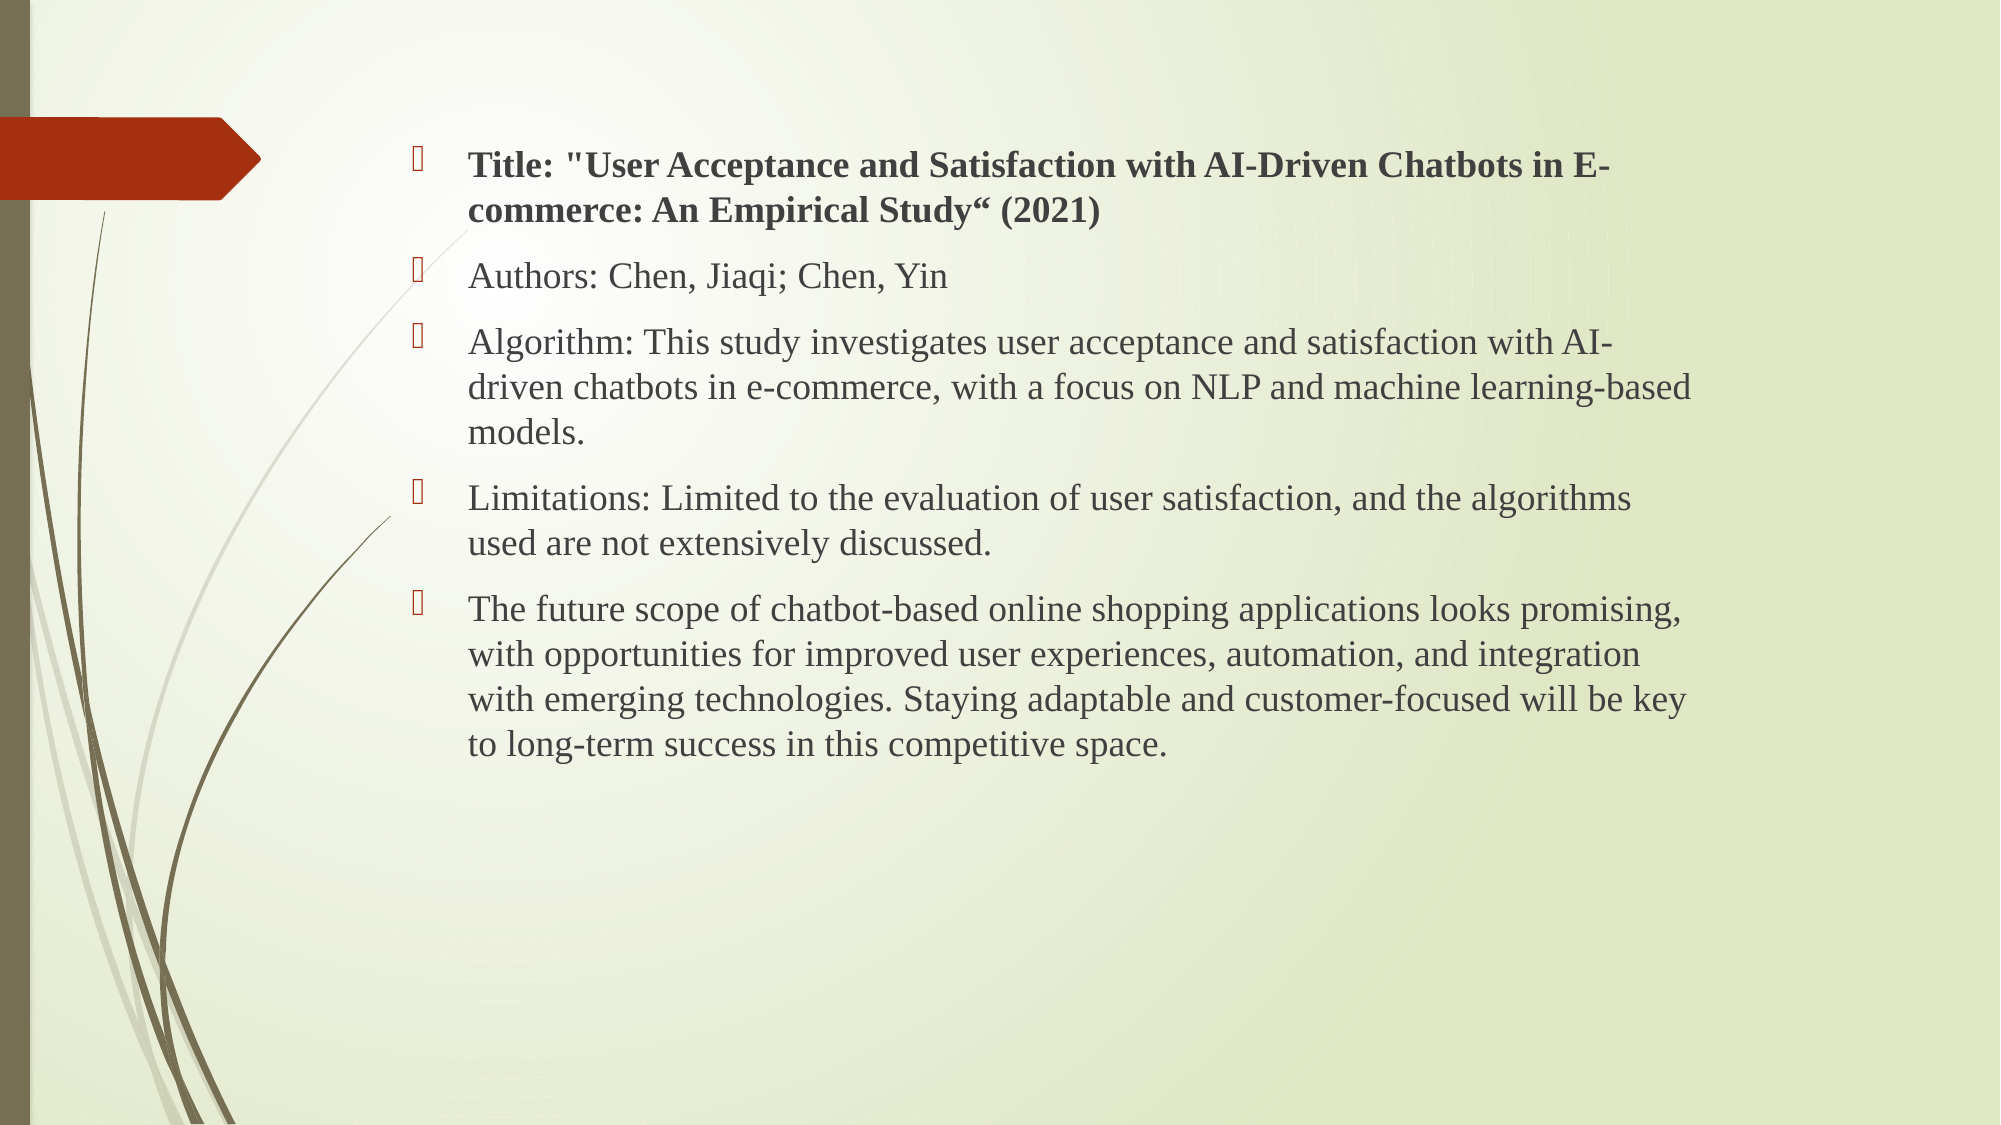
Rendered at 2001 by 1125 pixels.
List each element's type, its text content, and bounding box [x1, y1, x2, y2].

list Title: "User Acceptance and Satisfaction with AI-Driven Chatbots in E-commerce: An Empirical Study“ (2021) Authors: Chen, Jiaqi; Chen, Yin Algorithm: This study investigates user acceptance and satisfaction with AI-driven chatbots in e-commerce, with a focus on NLP and machine learning-based models. Limitations: Limited to the evaluation of user satisfaction, and the algorithms used are not extensively discussed. The future scope of chatbot-based online shopping applications looks promising, with opportunities for improved user experiences, automation, and integration with emerging technologies. Staying adaptable and customer-focused will be key to long-term success in this competitive space. [396, 132, 1714, 1061]
